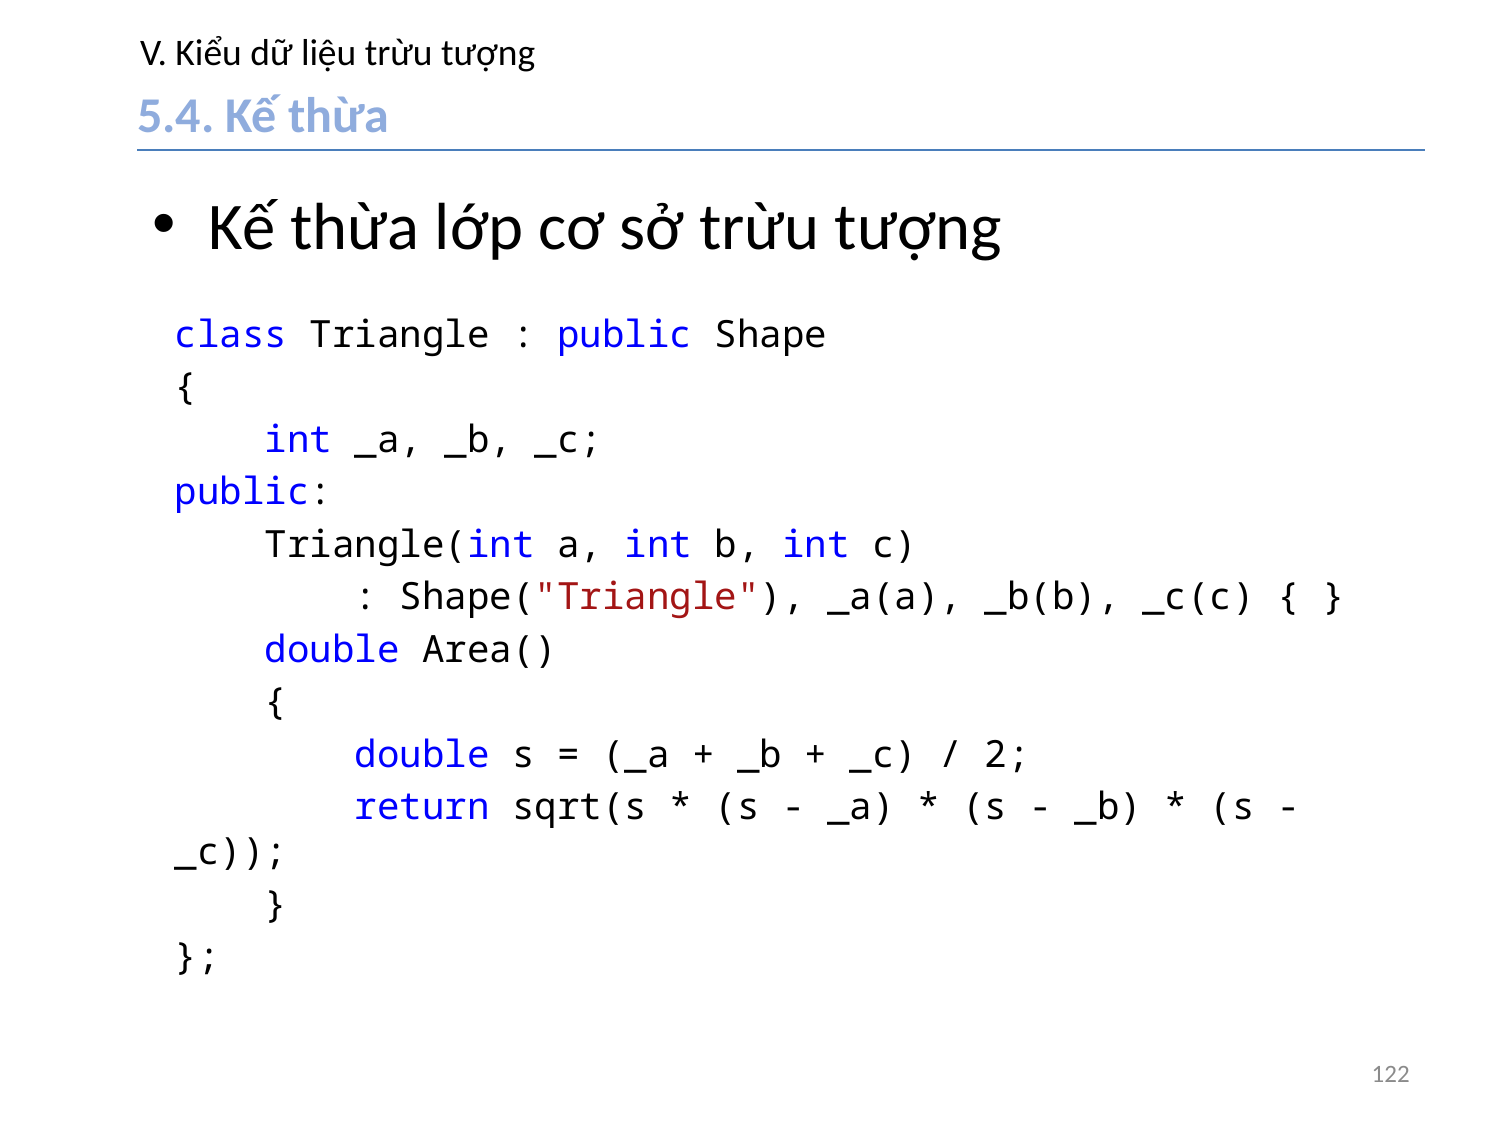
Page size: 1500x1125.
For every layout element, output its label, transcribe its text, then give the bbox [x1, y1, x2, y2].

list 5.4. Kế thừa [99, 75, 1425, 150]
list Kế thừa lớp cơ sở trừu tượng [137, 174, 1425, 275]
slide_number 122 [1074, 1042, 1425, 1103]
list class Triangle : public Shape { int _a, _b, _c; public: Triangle(int a, int b, int c) : Shape("Triangle"), _a(a), _b(b), _c(c) { } double Area() { double s = (_a + _b + _c) / 2; return sqrt(s * (s - _a) * (s - _b) * (s - _c)); } }; [137, 275, 1425, 1013]
title V. Kiểu dữ liệu trừu tượng [125, 24, 1425, 75]
